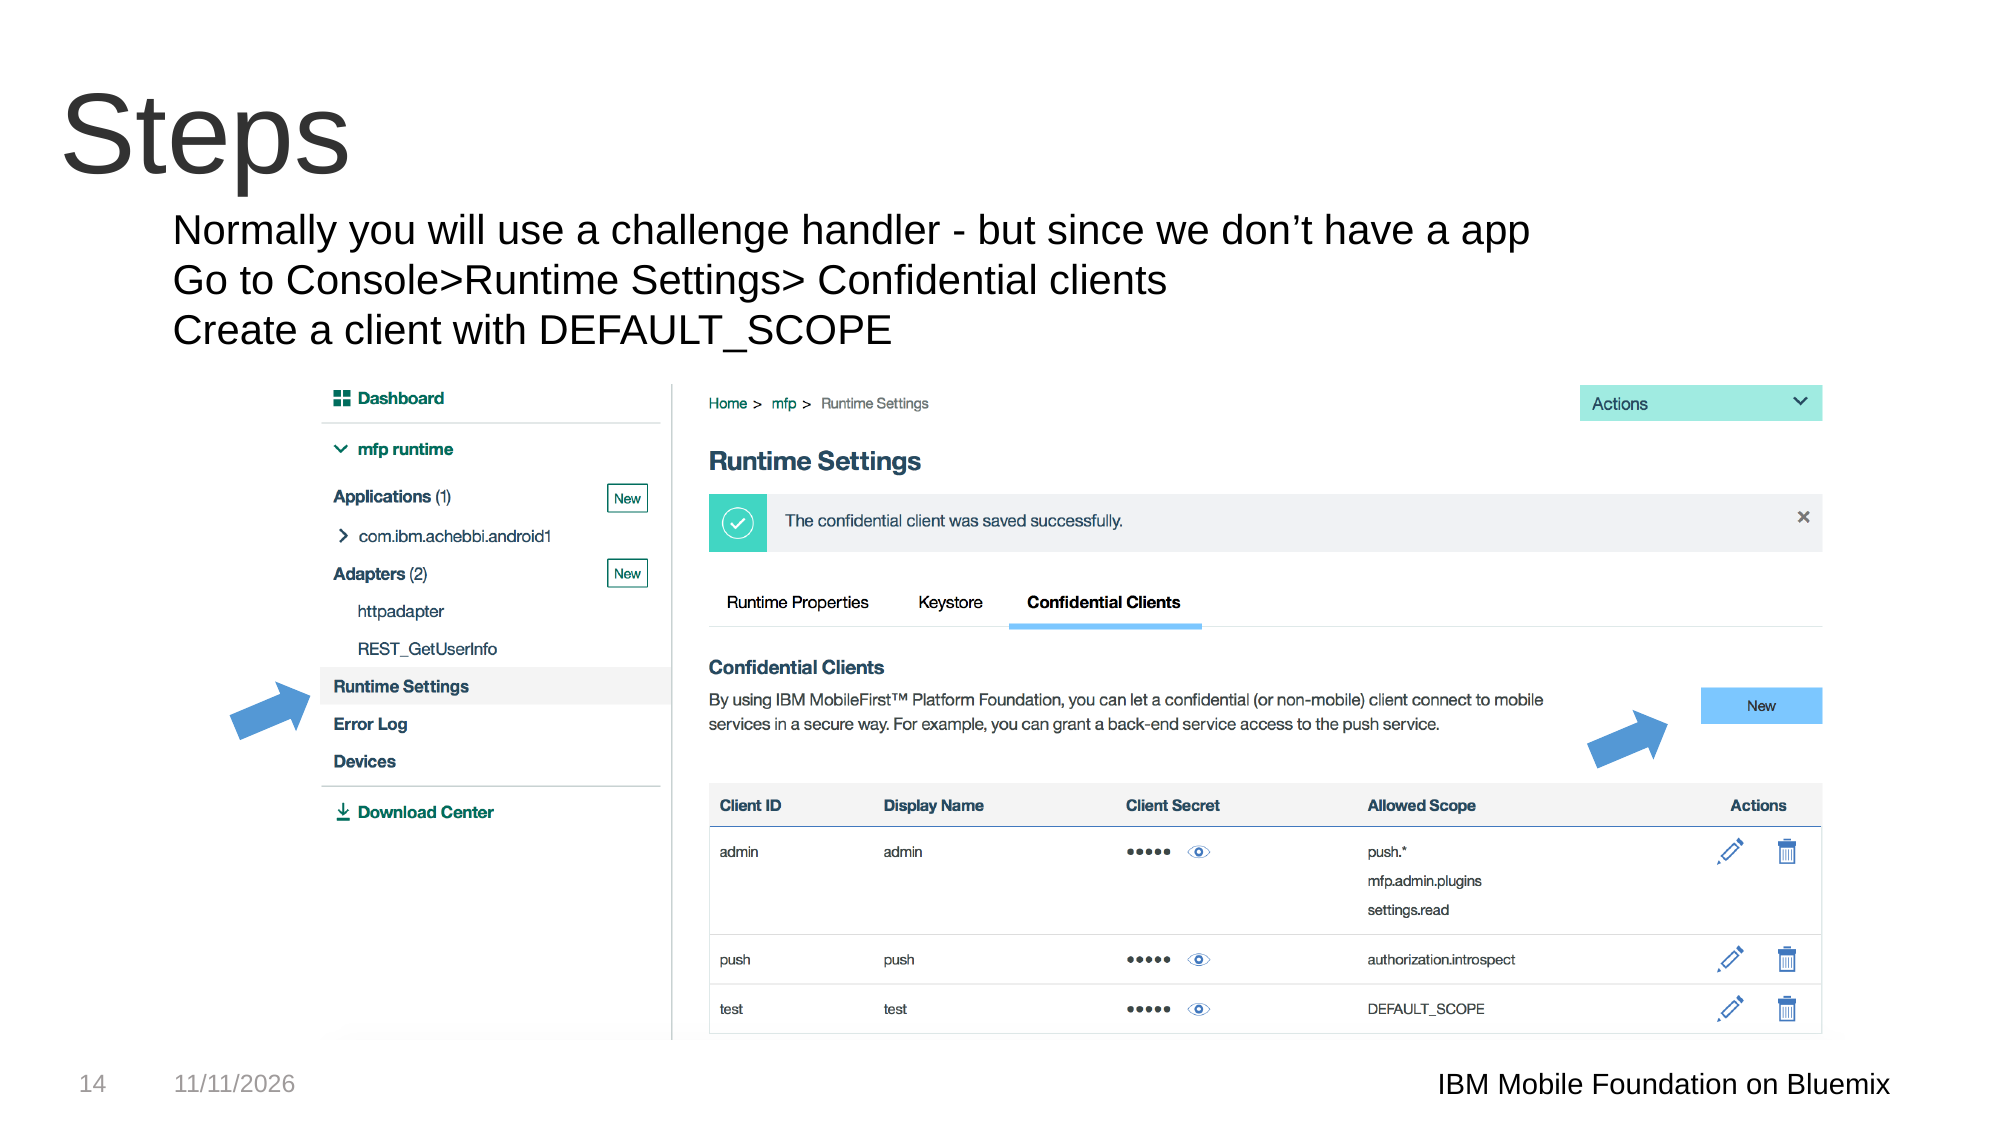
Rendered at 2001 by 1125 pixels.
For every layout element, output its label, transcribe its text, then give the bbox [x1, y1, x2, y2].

text_box Normally you will use a challenge handler - but since we don’t have a app Go to Console>Runtime Settings> Confidential clients Create a client with DEFAULT_SCOPE [82, 235, 1716, 361]
slide_number 14 [63, 1061, 159, 1103]
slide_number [159, 1061, 609, 1103]
list Steps [44, 63, 1969, 235]
text_box [228, 680, 312, 741]
picture [320, 384, 1845, 1040]
